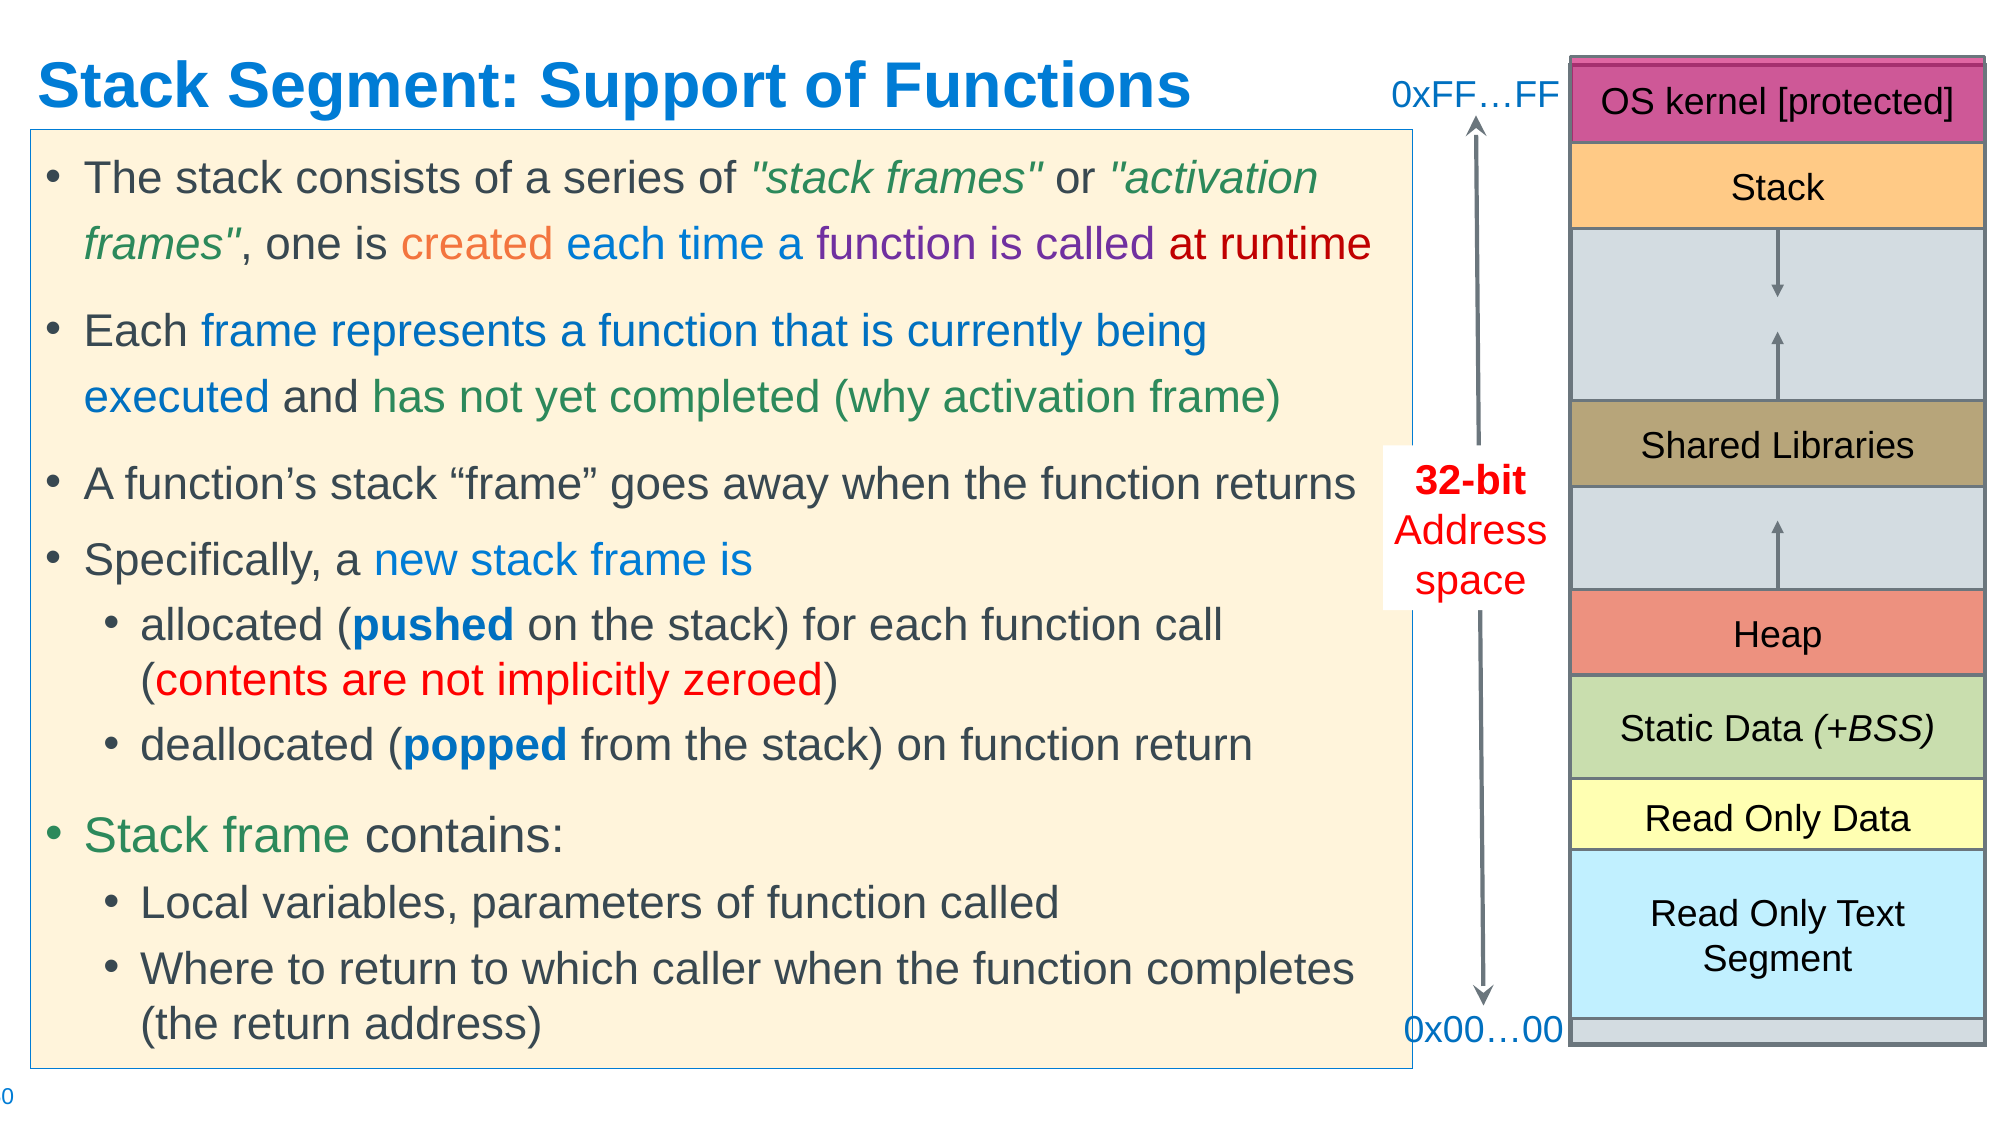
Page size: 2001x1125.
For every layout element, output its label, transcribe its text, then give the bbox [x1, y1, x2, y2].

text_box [1570, 56, 1985, 1045]
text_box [1371, 70, 1581, 1051]
title Stack Segment: Support of Functions [22, 11, 1748, 130]
list The stack consists of a series of "stack frames" or "activation frames", one is created each time a function is called at runtime Each frame represents a function that is currently being executed and has not yet completed (why activation frame) A function’s stack “frame” goes away when the function returns Specifically, a new stack frame is allocated (pushed on the stack) for each function call (contents are not implicitly zeroed) deallocated (popped from the stack) on function return Stack frame contains: Local variables, parameters of function called Where to return to which caller when the function completes (the return address) [30, 129, 1413, 1069]
